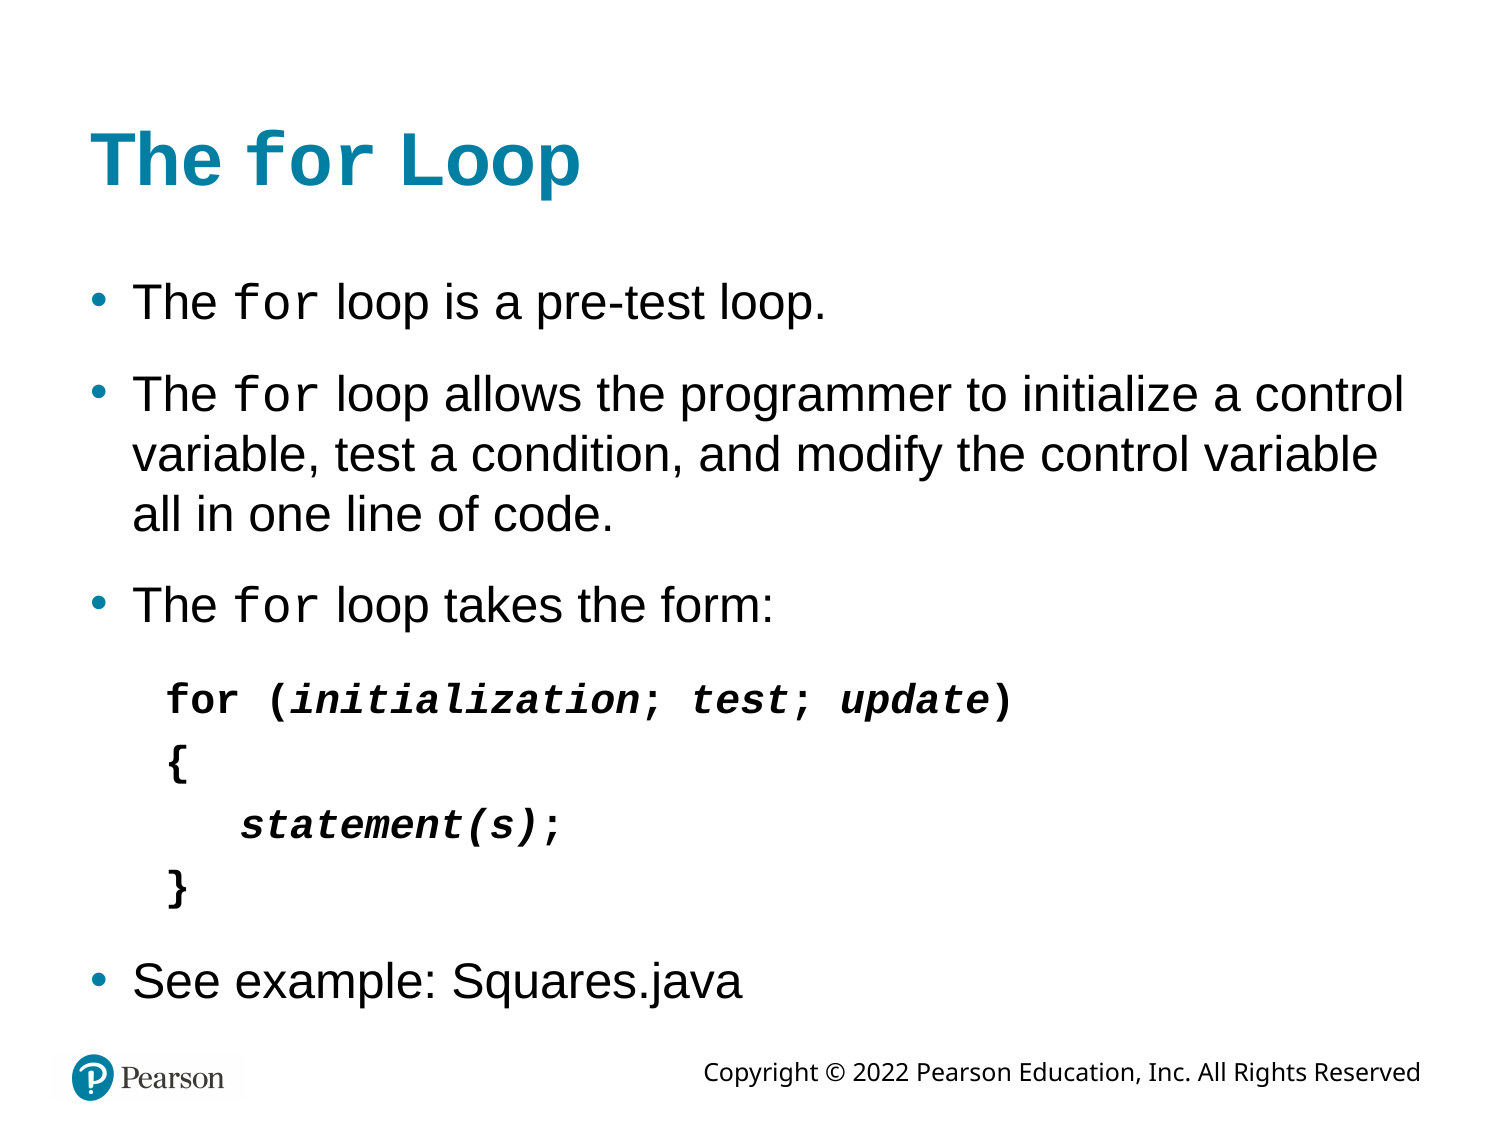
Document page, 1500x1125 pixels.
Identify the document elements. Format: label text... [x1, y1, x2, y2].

title The for Loop [75, 35, 1425, 216]
list The for loop is a pre-test loop. The for loop allows the programmer to initialize a control variable, test a condition, and modify the control variable all in one line of code. The for loop takes the form: [75, 254, 1425, 641]
picture [51, 1053, 245, 1102]
list for (initialization; test; update) { statement(s); } [75, 656, 1169, 918]
list See example: Squares.java [75, 933, 803, 1021]
